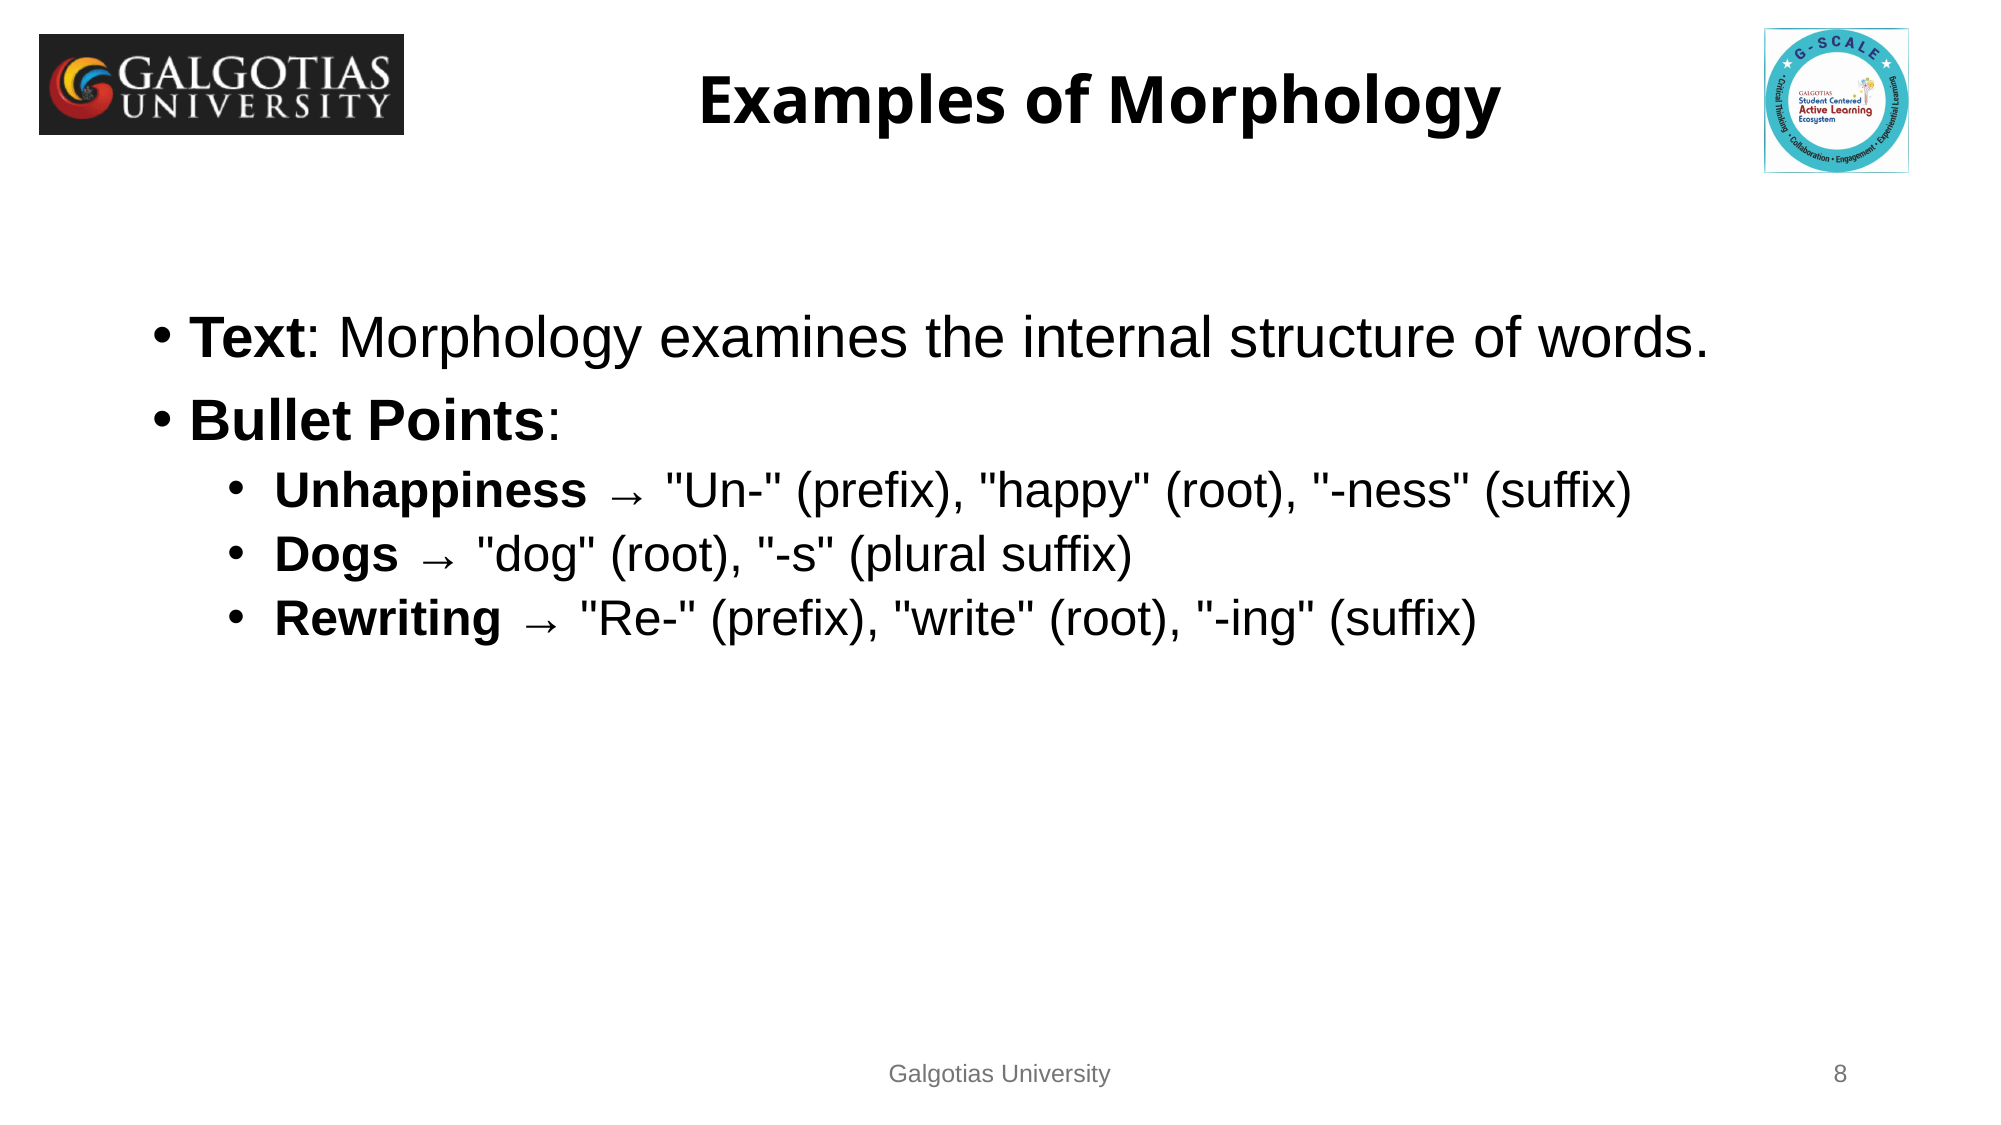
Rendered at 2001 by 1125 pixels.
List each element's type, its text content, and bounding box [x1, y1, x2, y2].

list Text: Morphology examines the internal structure of words. Bullet Points: Unhappiness → "Un-" (prefix), "happy" (root), "-ness" (suffix) Dogs → "dog" (root), "-s" (plural suffix) Rewriting → "Re-" (prefix), "write" (root), "-ing" (suffix) [137, 299, 1863, 1014]
picture [1764, 28, 1909, 173]
footer Galgotias University [662, 1042, 1338, 1103]
picture [39, 33, 404, 135]
title Examples of Morphology [466, 59, 1734, 204]
slide_number 8 [1412, 1042, 1863, 1103]
